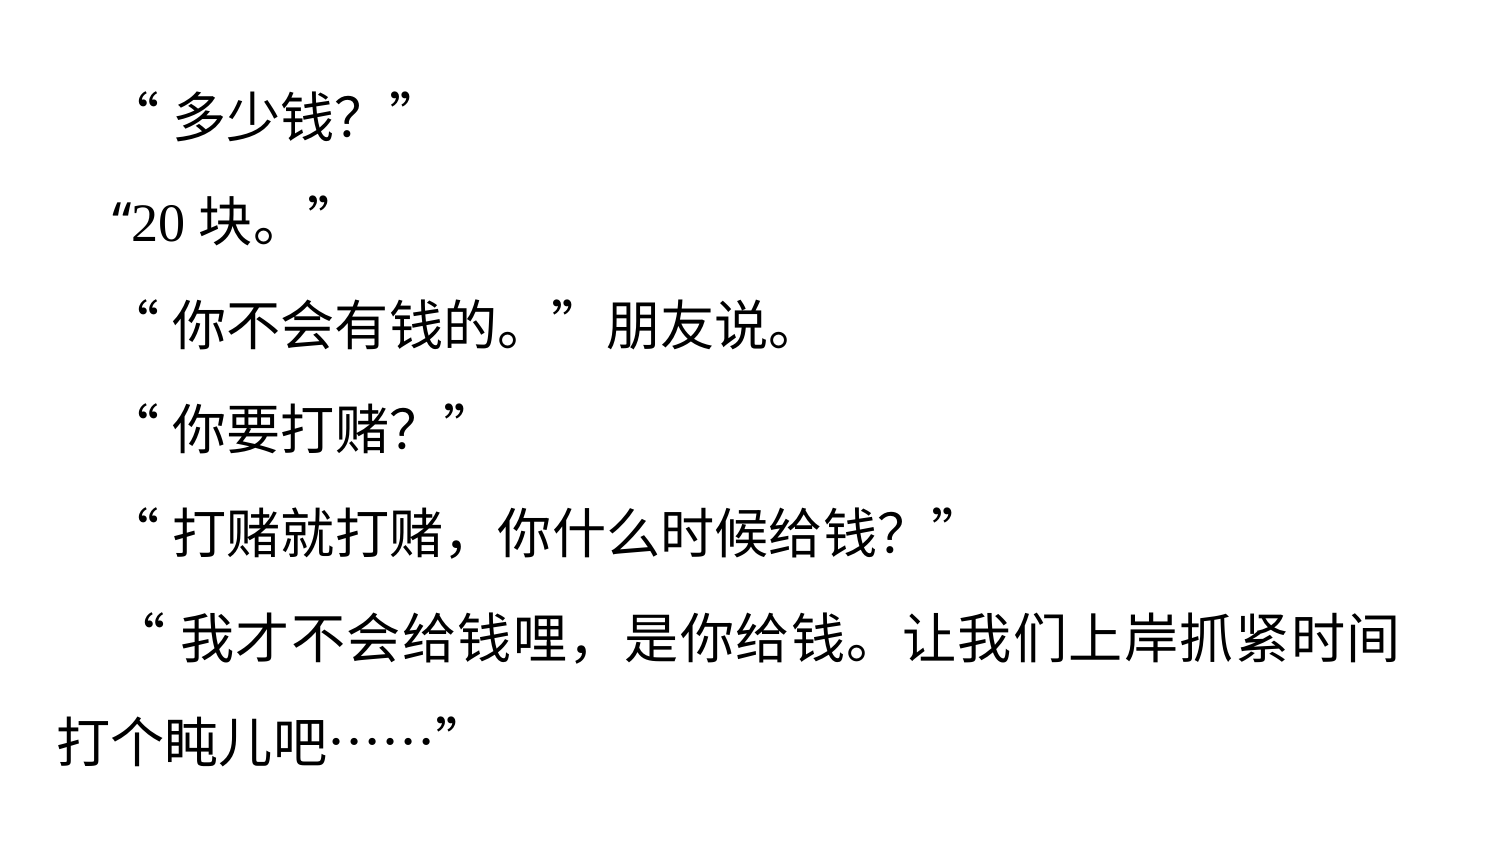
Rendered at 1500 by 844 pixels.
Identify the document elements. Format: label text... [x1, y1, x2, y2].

text_box “多少钱？” “20块。” “你不会有钱的。”朋友说。 “你要打赌？” “打赌就打赌，你什么时候给钱？” “我才不会给钱哩，是你给钱。让我们上岸抓紧时间打个盹儿吧……” [41, 36, 1416, 781]
